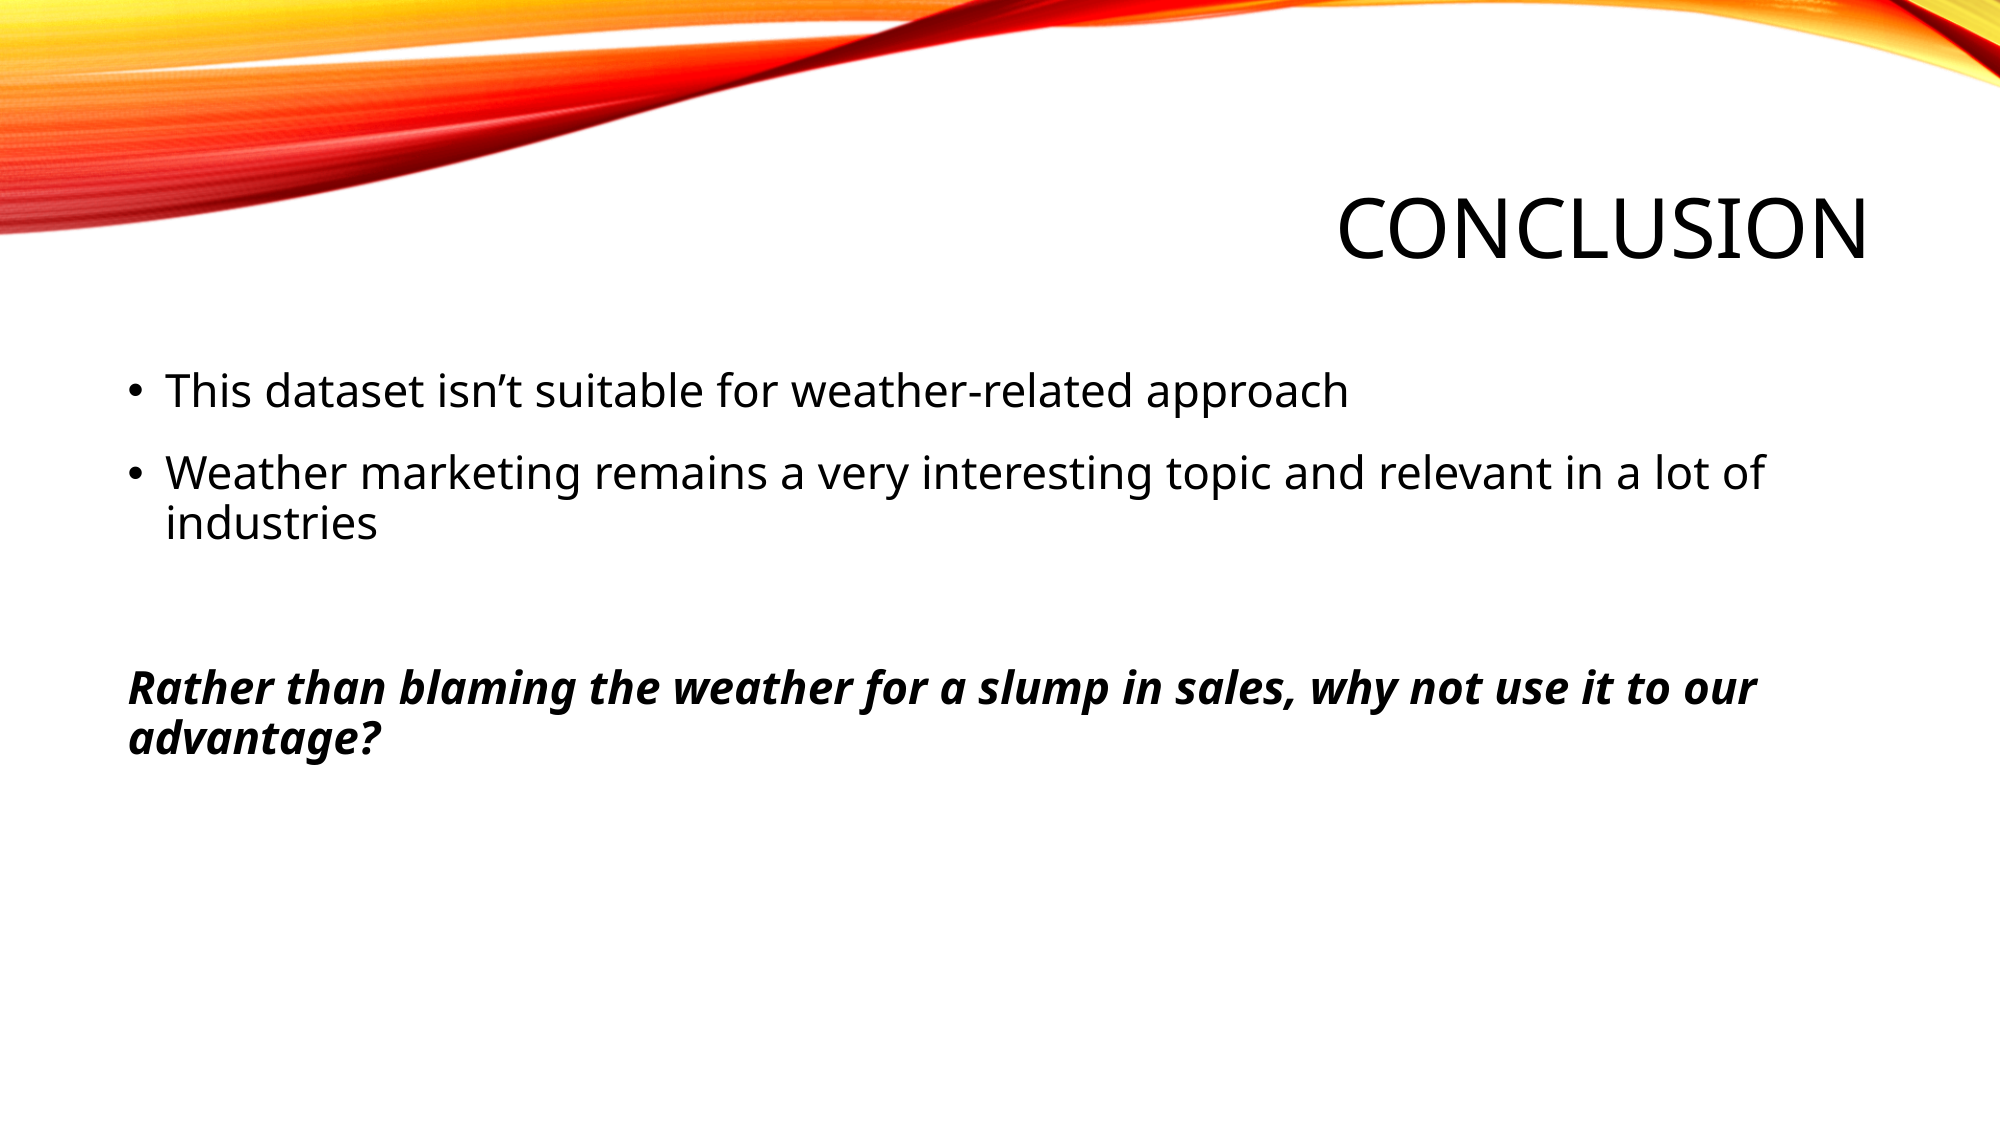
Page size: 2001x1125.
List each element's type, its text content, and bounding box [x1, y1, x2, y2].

picture [0, 0, 2000, 237]
list This dataset isn’t suitable for weather-related approach Weather marketing remains a very interesting topic and relevant in a lot of industries Rather than blaming the weather for a slump in sales, why not use it to our advantage? [112, 360, 1888, 1021]
title Conclusion [474, 125, 1888, 338]
